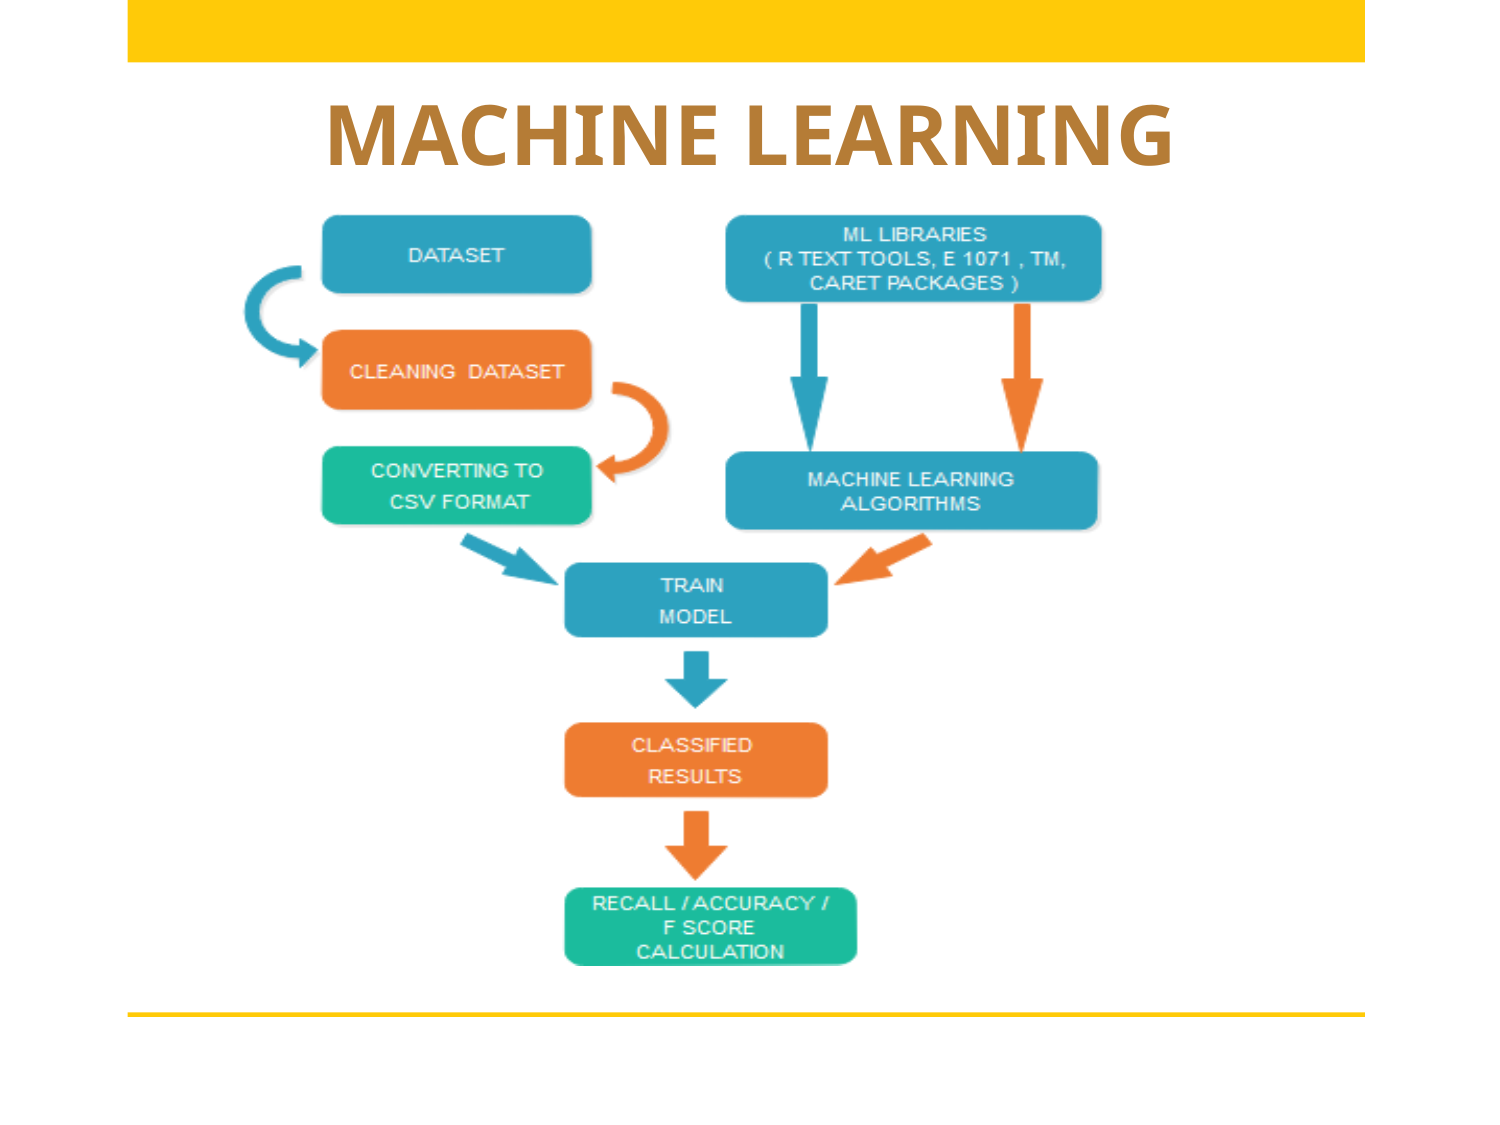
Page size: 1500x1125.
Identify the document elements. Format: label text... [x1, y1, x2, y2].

picture [186, 211, 1239, 967]
text_box MACHINE LEARNING [112, 75, 1388, 200]
